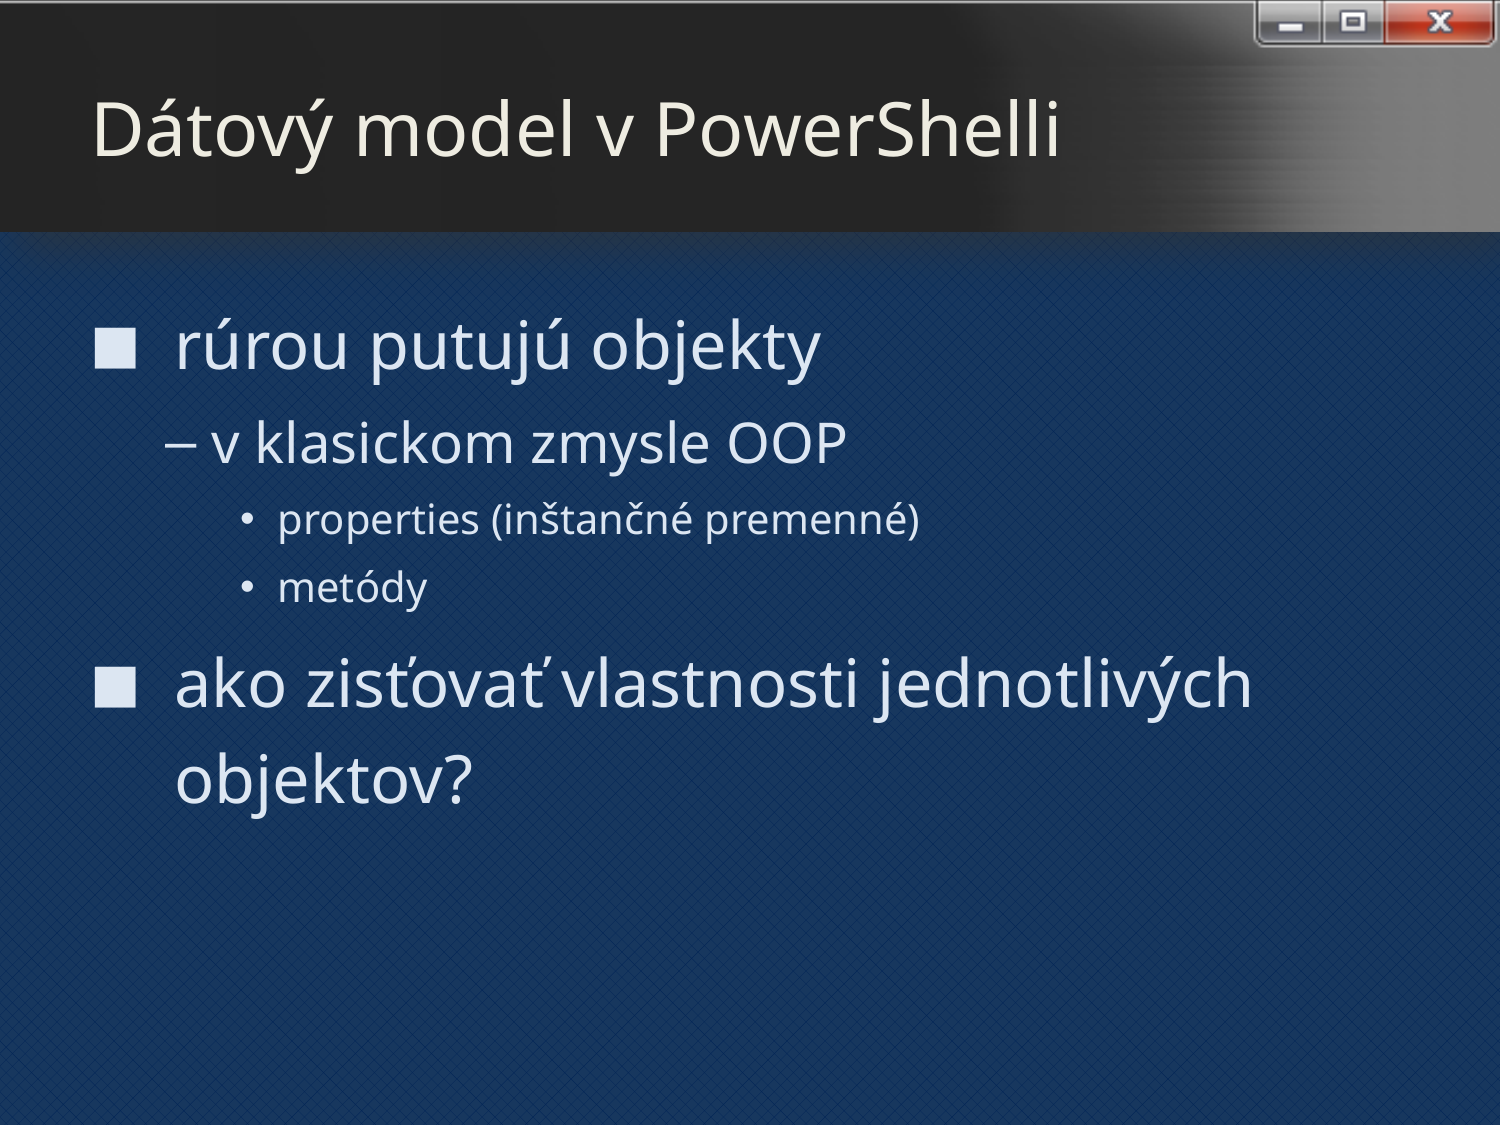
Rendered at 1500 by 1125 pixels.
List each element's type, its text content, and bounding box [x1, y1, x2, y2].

title Dátový model v PowerShelli [75, 45, 1425, 209]
picture [0, 0, 1500, 232]
list rúrou putujú objekty v klasickom zmysle OOP properties (inštančné premenné) metódy ako zisťovať vlastnosti jednotlivých objektov? [75, 278, 1425, 1005]
